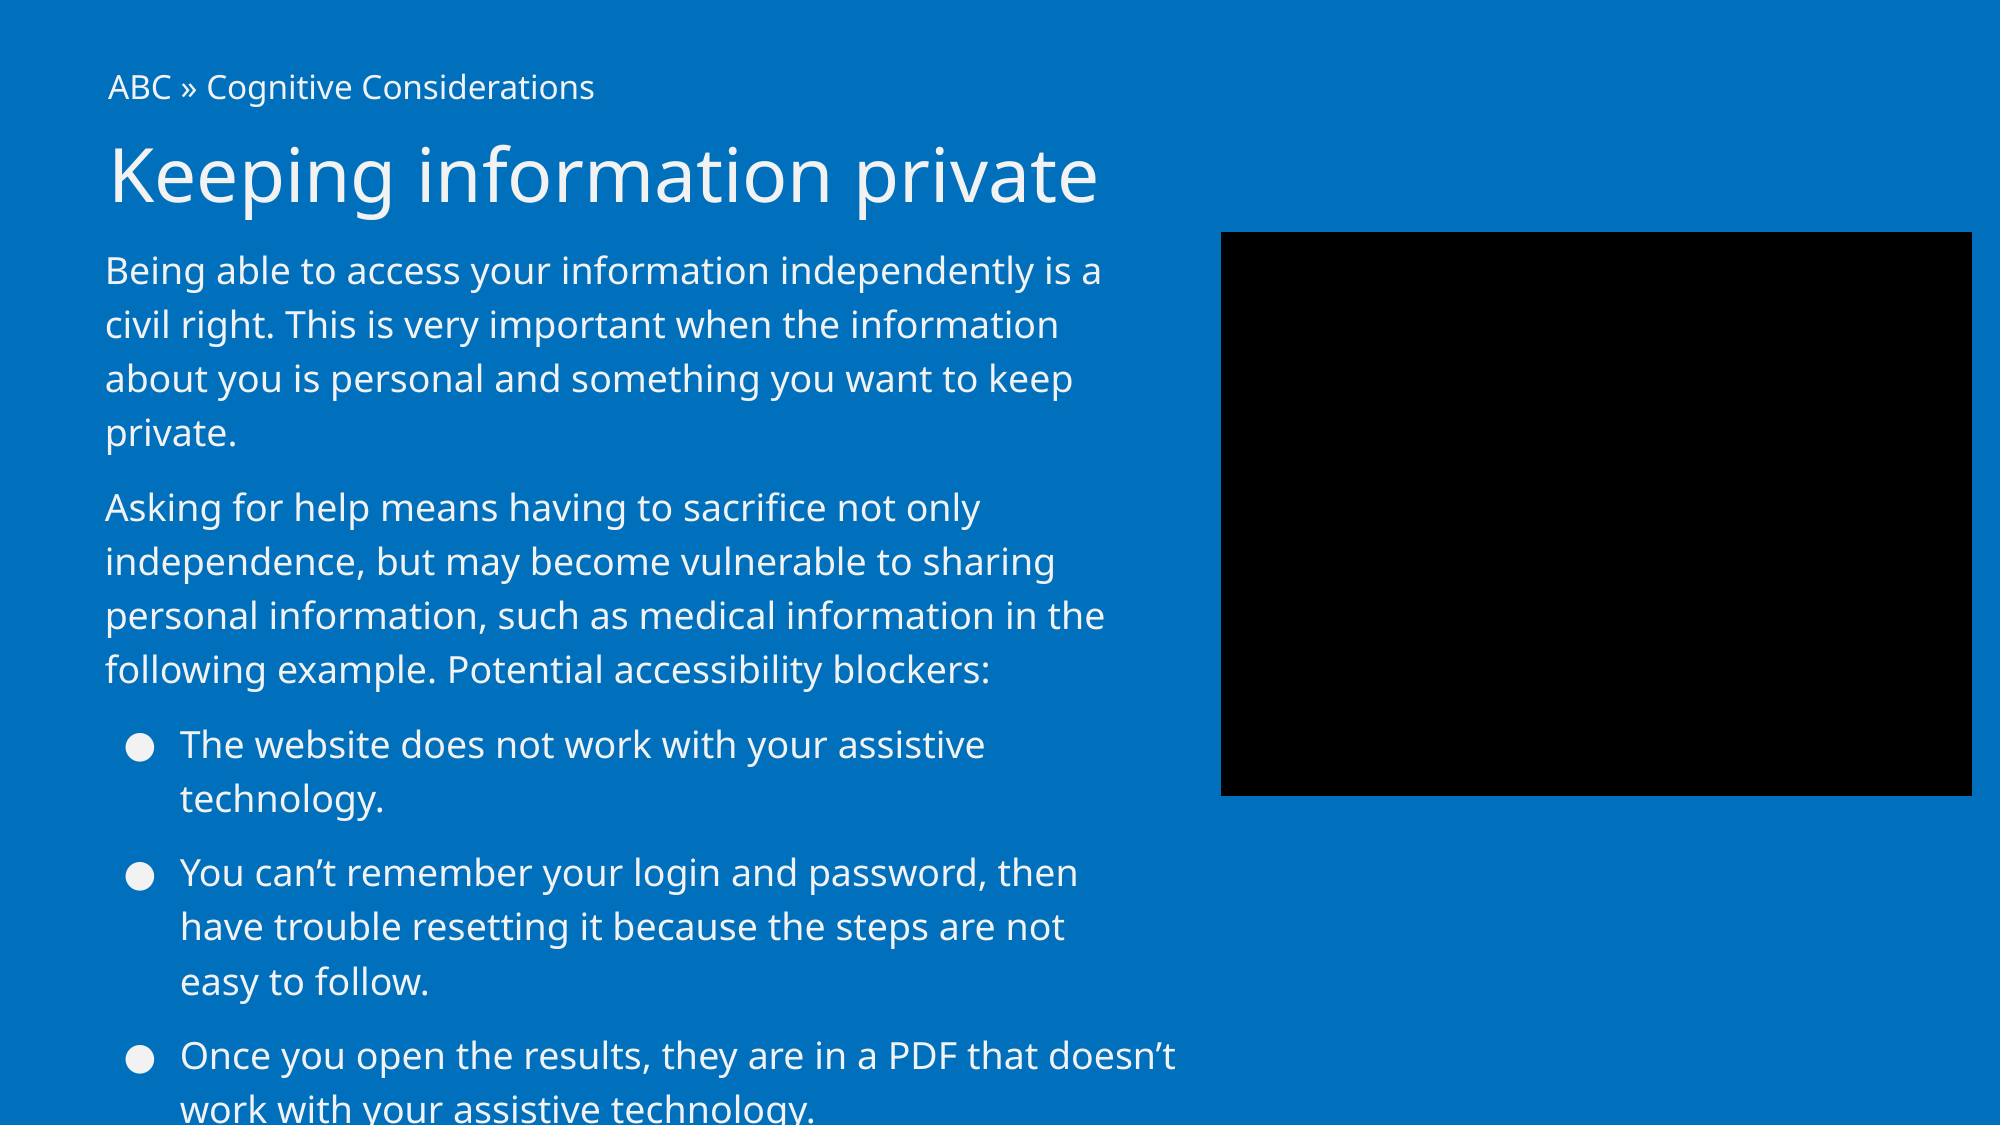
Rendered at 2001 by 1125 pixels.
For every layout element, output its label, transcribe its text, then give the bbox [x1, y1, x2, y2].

picture [1221, 232, 1972, 796]
list Being able to access your information independently is a civil right. This is very important when the information about you is personal and something you want to keep private. Asking for help means having to sacrifice not only independence, but may become vulnerable to sharing personal information, such as medical information in the following example. Potential accessibility blockers: The website does not work with your assistive technology. You can’t remember your login and password, then have trouble resetting it because the steps are not easy to follow. Once you open the results, they are in a PDF that doesn’t work with your assistive technology. It may happen with password information on VA.gov, if the person encounters issues with login. [97, 230, 1197, 1011]
title Keeping information private [100, 112, 1751, 233]
subtitle ABC » Cognitive Considerations [100, 53, 1751, 112]
